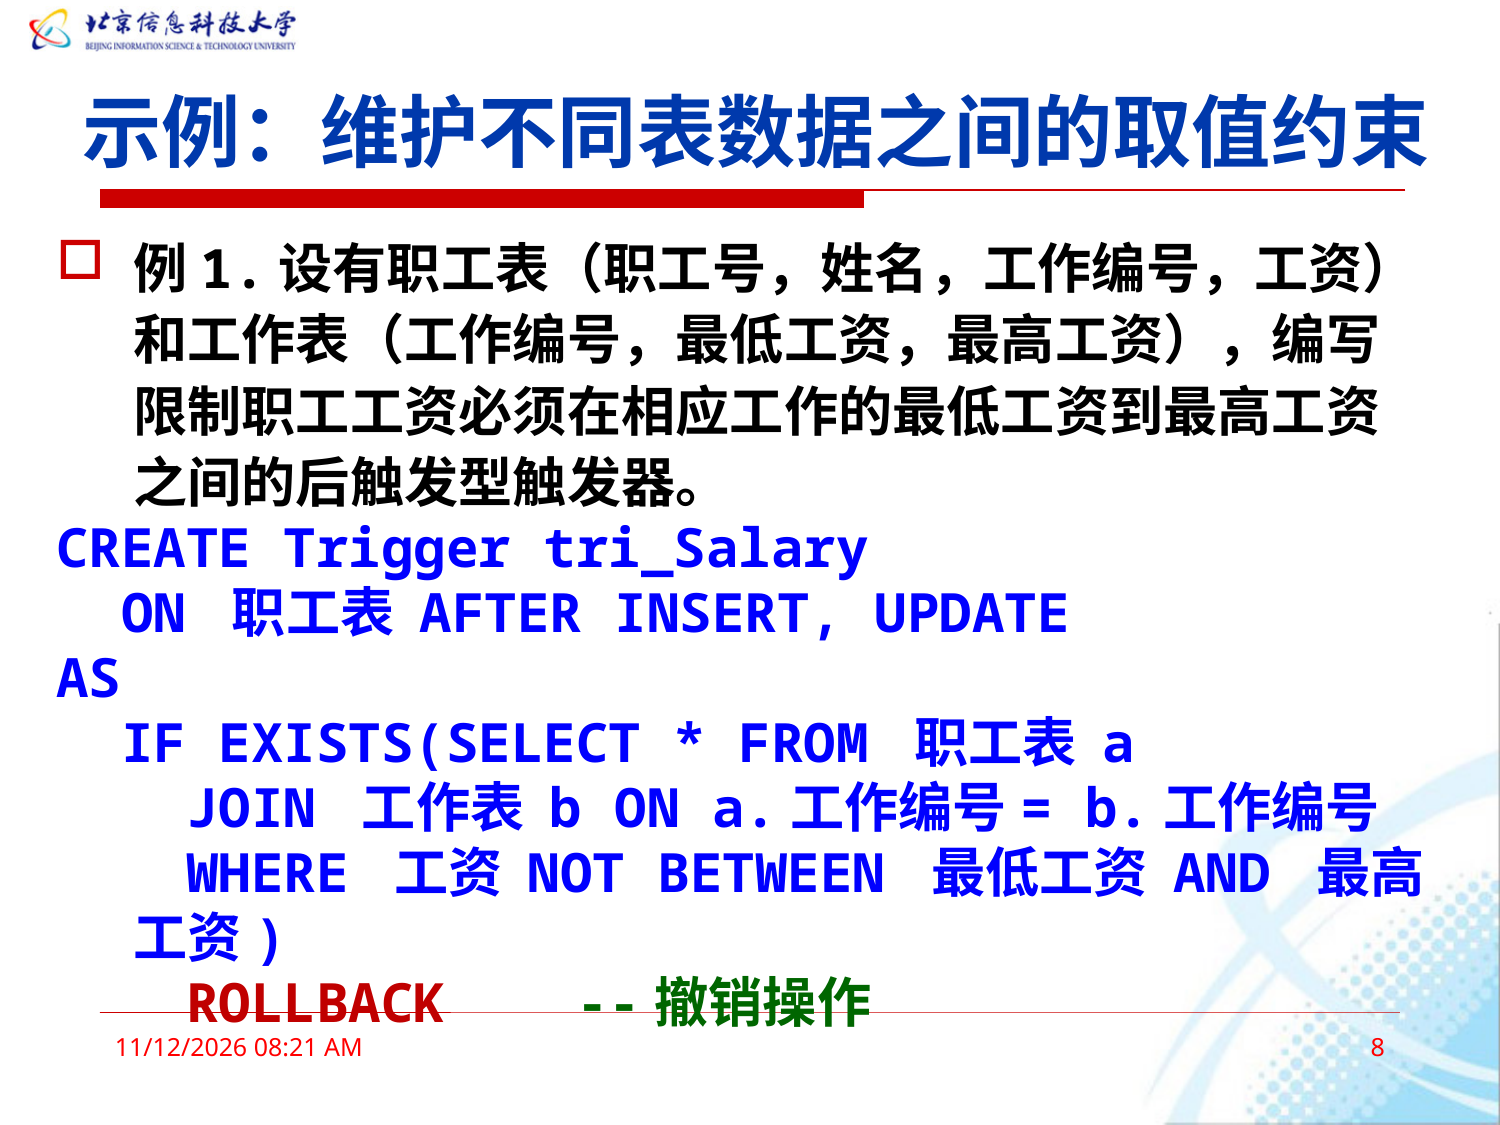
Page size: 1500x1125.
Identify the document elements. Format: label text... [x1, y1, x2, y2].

slide_number 8 [1074, 1024, 1401, 1103]
title 示例：维护不同表数据之间的取值约束 [64, 49, 1448, 185]
list 例1.设有职工表（职工号，姓名，工作编号，工资）和工作表（工作编号，最低工资，最高工资），编写限制职工工资必须在相应工作的最低工资到最高工资之间的后触发型触发器。 CREATE Trigger tri_Salary ON 职工表 AFTER INSERT, UPDATE AS IF EXISTS(SELECT * FROM 职工表 a JOIN 工作表 b ON a.工作编号= b.工作编号 WHERE 工资 NOT BETWEEN 最低工资 AND 最高工资) ROLLBACK --撤销操作 [41, 219, 1448, 1000]
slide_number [99, 1024, 432, 1103]
picture [0, 0, 1500, 1125]
